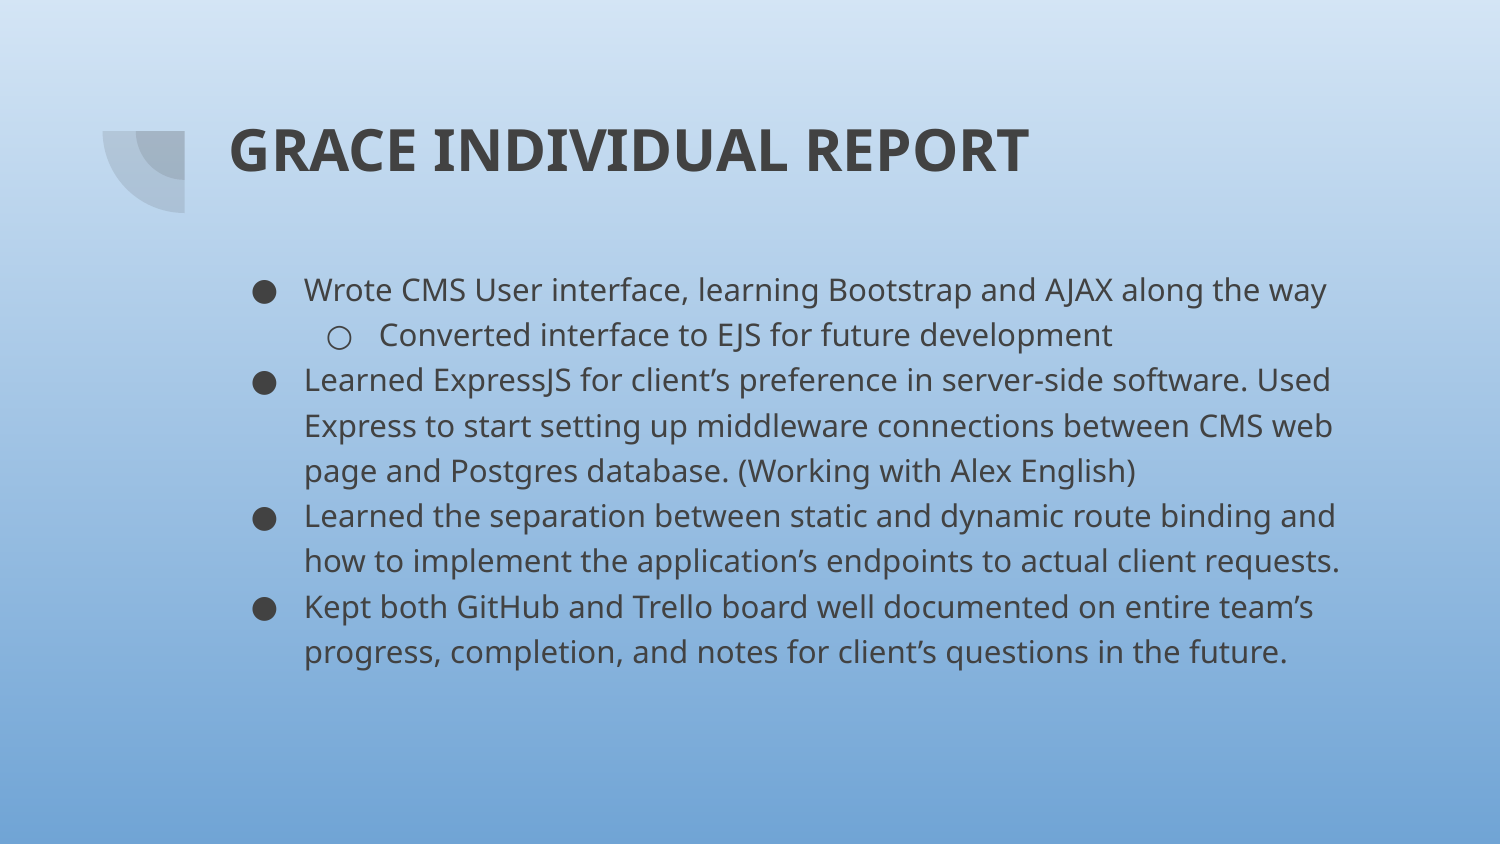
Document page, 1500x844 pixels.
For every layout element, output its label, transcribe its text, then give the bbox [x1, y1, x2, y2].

list Wrote CMS User interface, learning Bootstrap and AJAX along the way Converted interface to EJS for future development Learned ExpressJS for client’s preference in server-side software. Used Express to start setting up middleware connections between CMS web page and Postgres database. (Working with Alex English) Learned the separation between static and dynamic route binding and how to implement the application’s endpoints to actual client requests. Kept both GitHub and Trello board well documented on entire team’s progress, completion, and notes for client’s questions in the future. [213, 247, 1368, 746]
title GRACE INDIVIDUAL REPORT [213, 98, 1368, 247]
